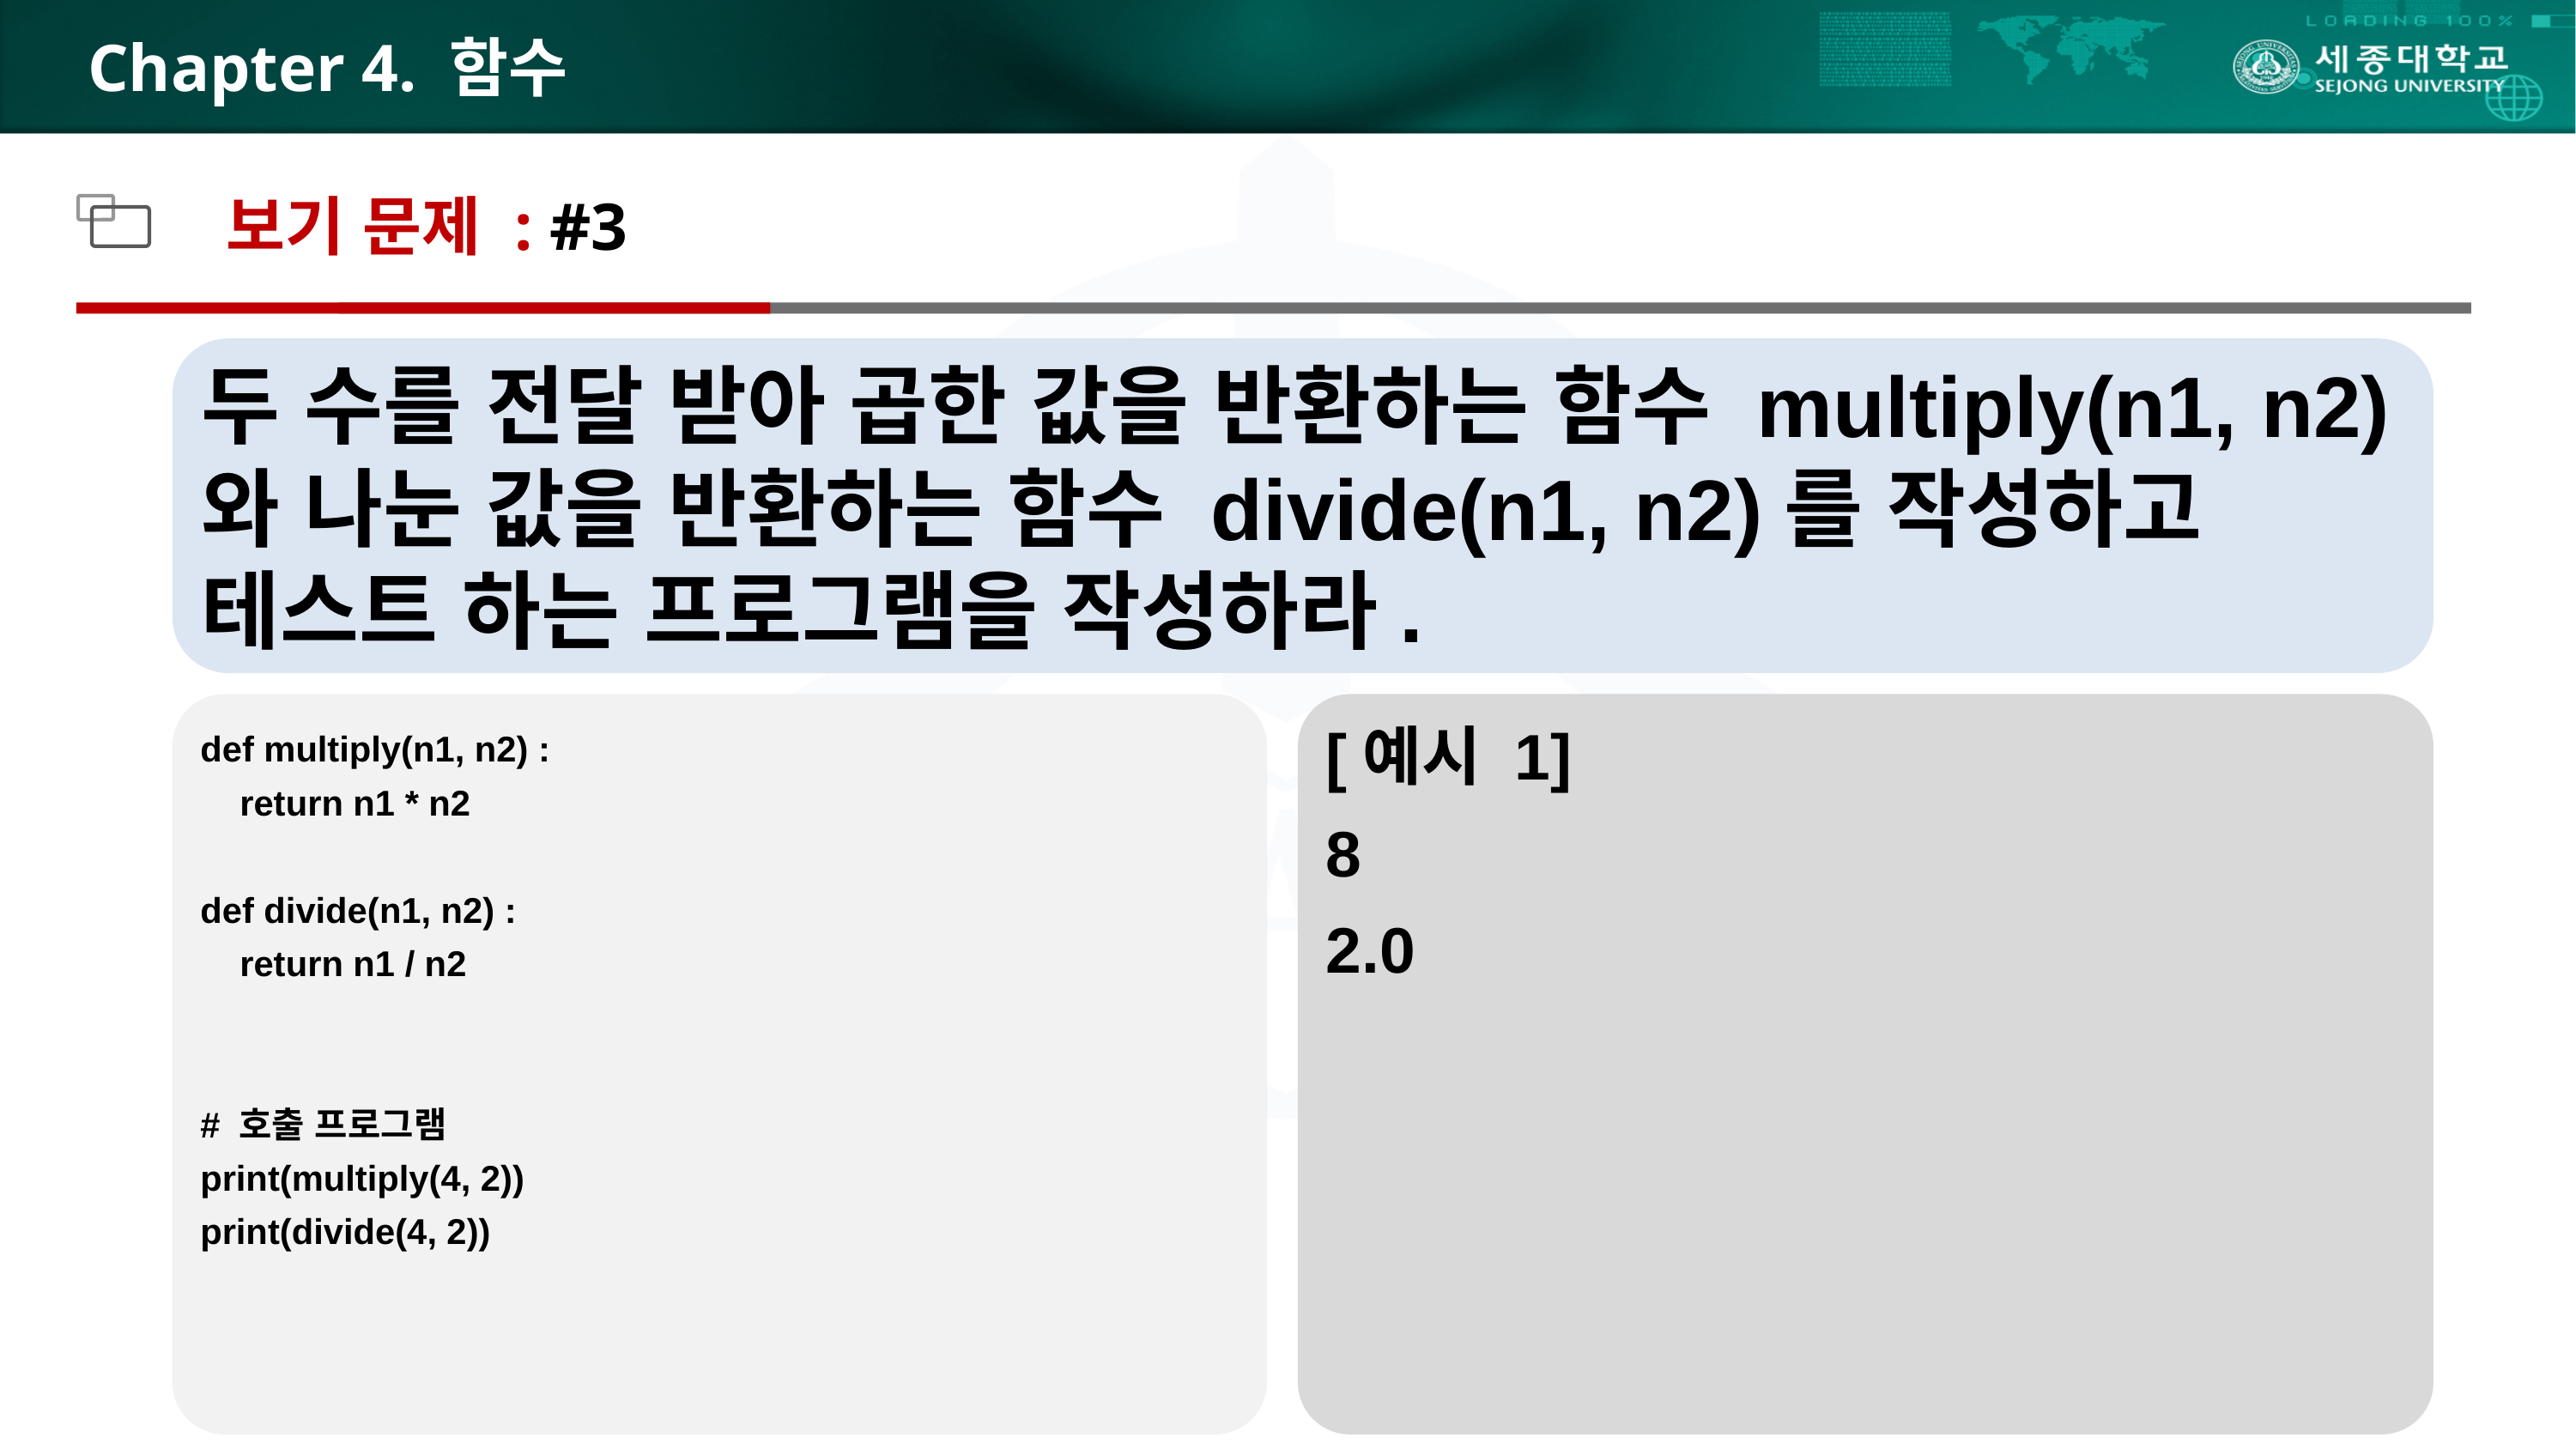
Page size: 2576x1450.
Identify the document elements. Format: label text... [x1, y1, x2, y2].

text_box 두 수를 전달 받아 곱한 값을 반환하는 함수 multiply(n1, n2)와 나눈 값을 반환하는 함수 divide(n1, n2)를 작성하고 테스트 하는 프로그램을 작성하라. [170, 337, 2436, 676]
title Chapter 4. 함수 [64, 0, 2221, 131]
list 보기 문제 : #3 [203, 166, 2471, 283]
picture [0, 0, 2576, 1449]
text_box [예시 1] 8 2.0 [1295, 692, 2436, 1436]
text_box def multiply(n1, n2) : return n1 * n2 def divide(n1, n2) : return n1 / n2 # 호출 프로그램 print(multiply(4, 2)) print(divide(4, 2)) [170, 692, 1270, 1436]
